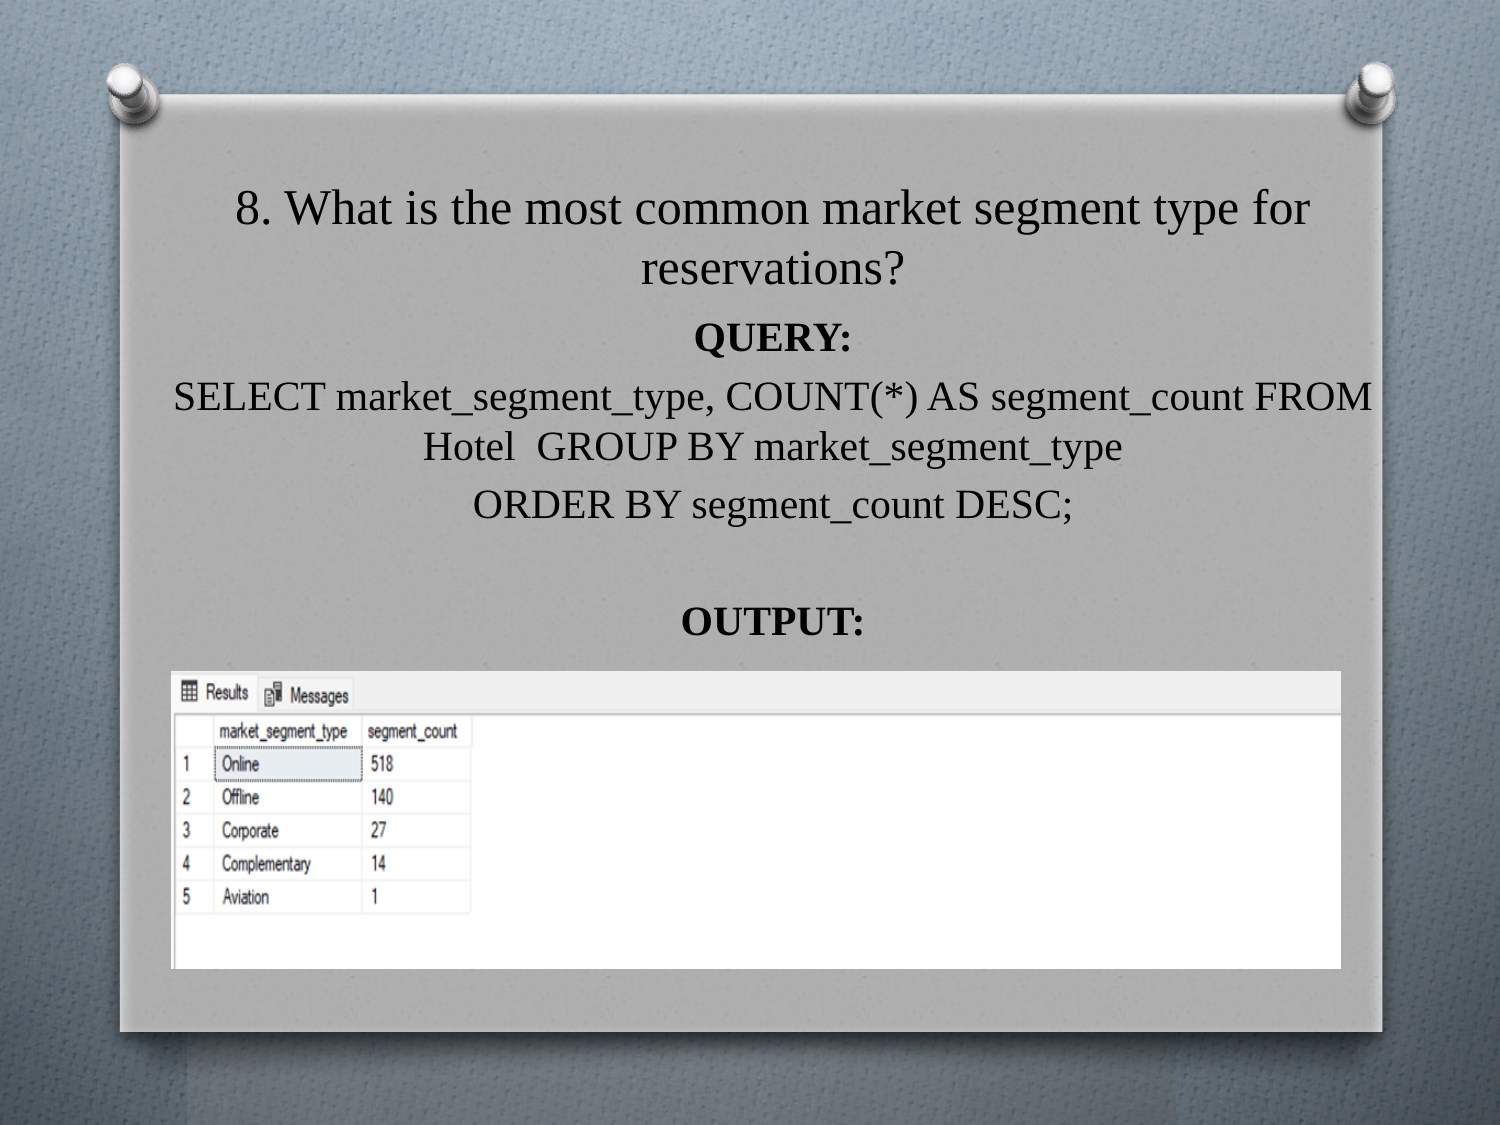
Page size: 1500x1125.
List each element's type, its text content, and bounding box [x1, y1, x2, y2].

picture [1317, 35, 1439, 132]
picture [75, 29, 198, 142]
list QUERY: SELECT market_segment_type, COUNT(*) AS segment_count FROM Hotel GROUP BY market_segment_type ORDER BY segment_count DESC; OUTPUT: [135, 302, 1411, 549]
title 8. What is the most common market segment type for reservations? [135, 78, 1411, 302]
picture [170, 671, 1341, 969]
